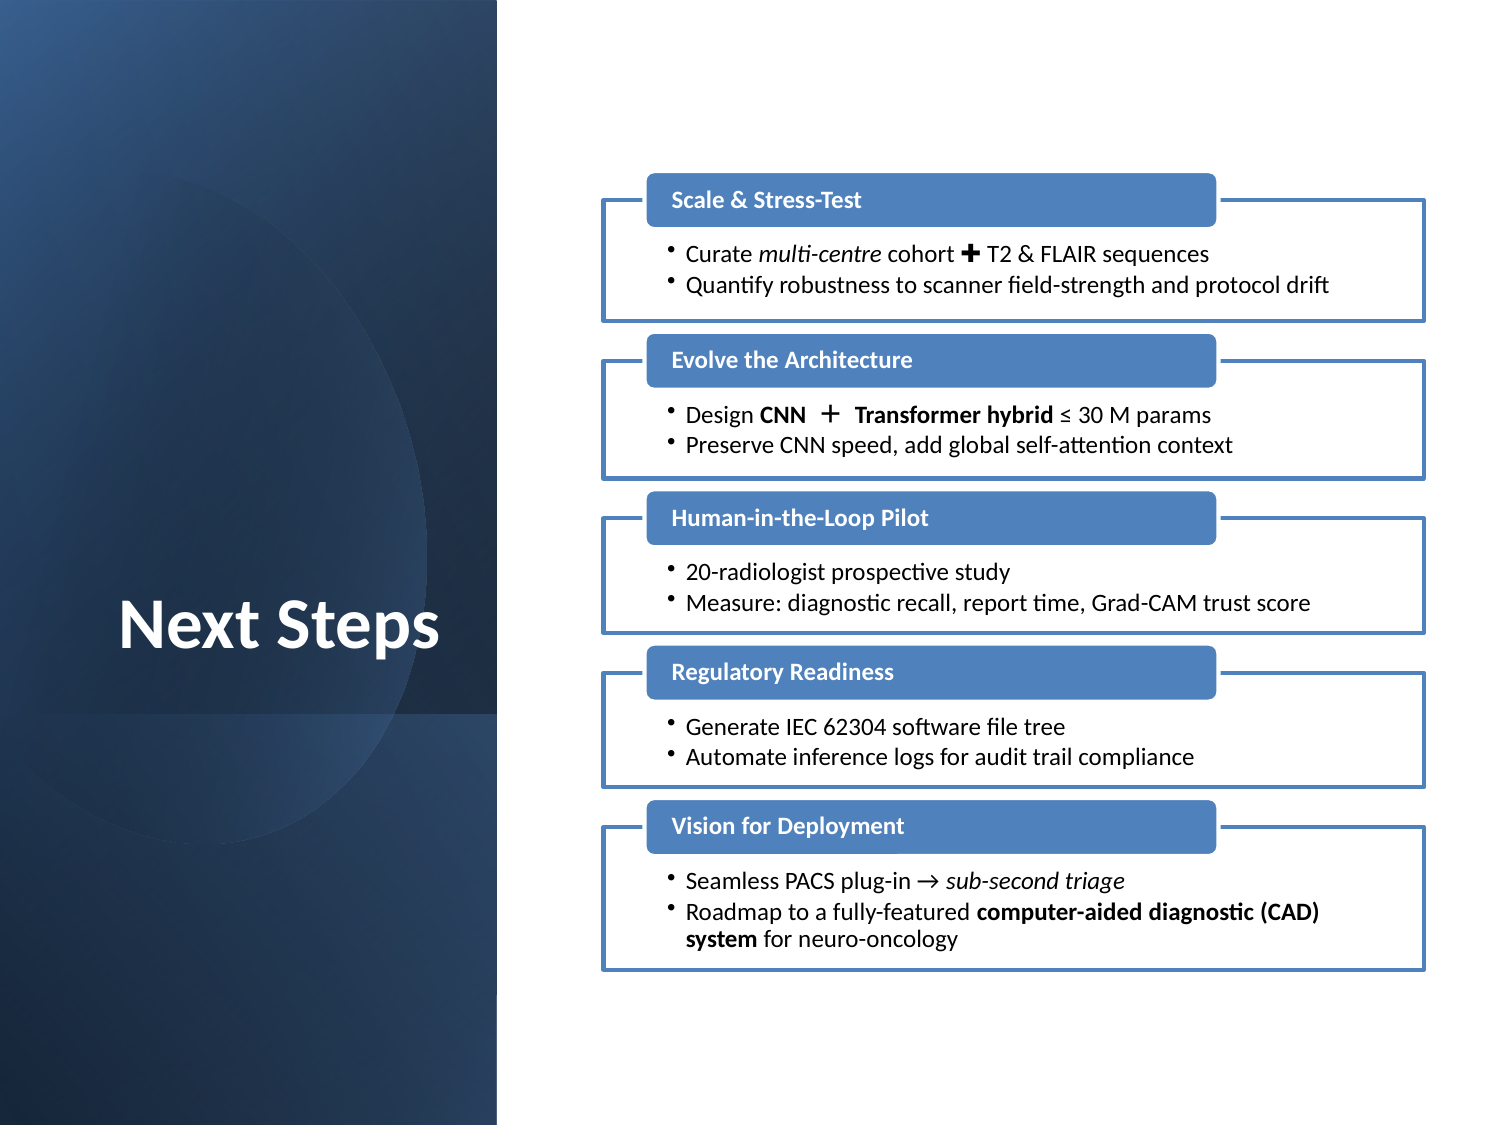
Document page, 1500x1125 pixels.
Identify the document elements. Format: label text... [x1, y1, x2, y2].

text_box [0, 0, 499, 1125]
text_box Next Steps [72, 276, 456, 670]
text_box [603, 122, 1424, 1018]
text_box [499, 0, 1500, 1125]
